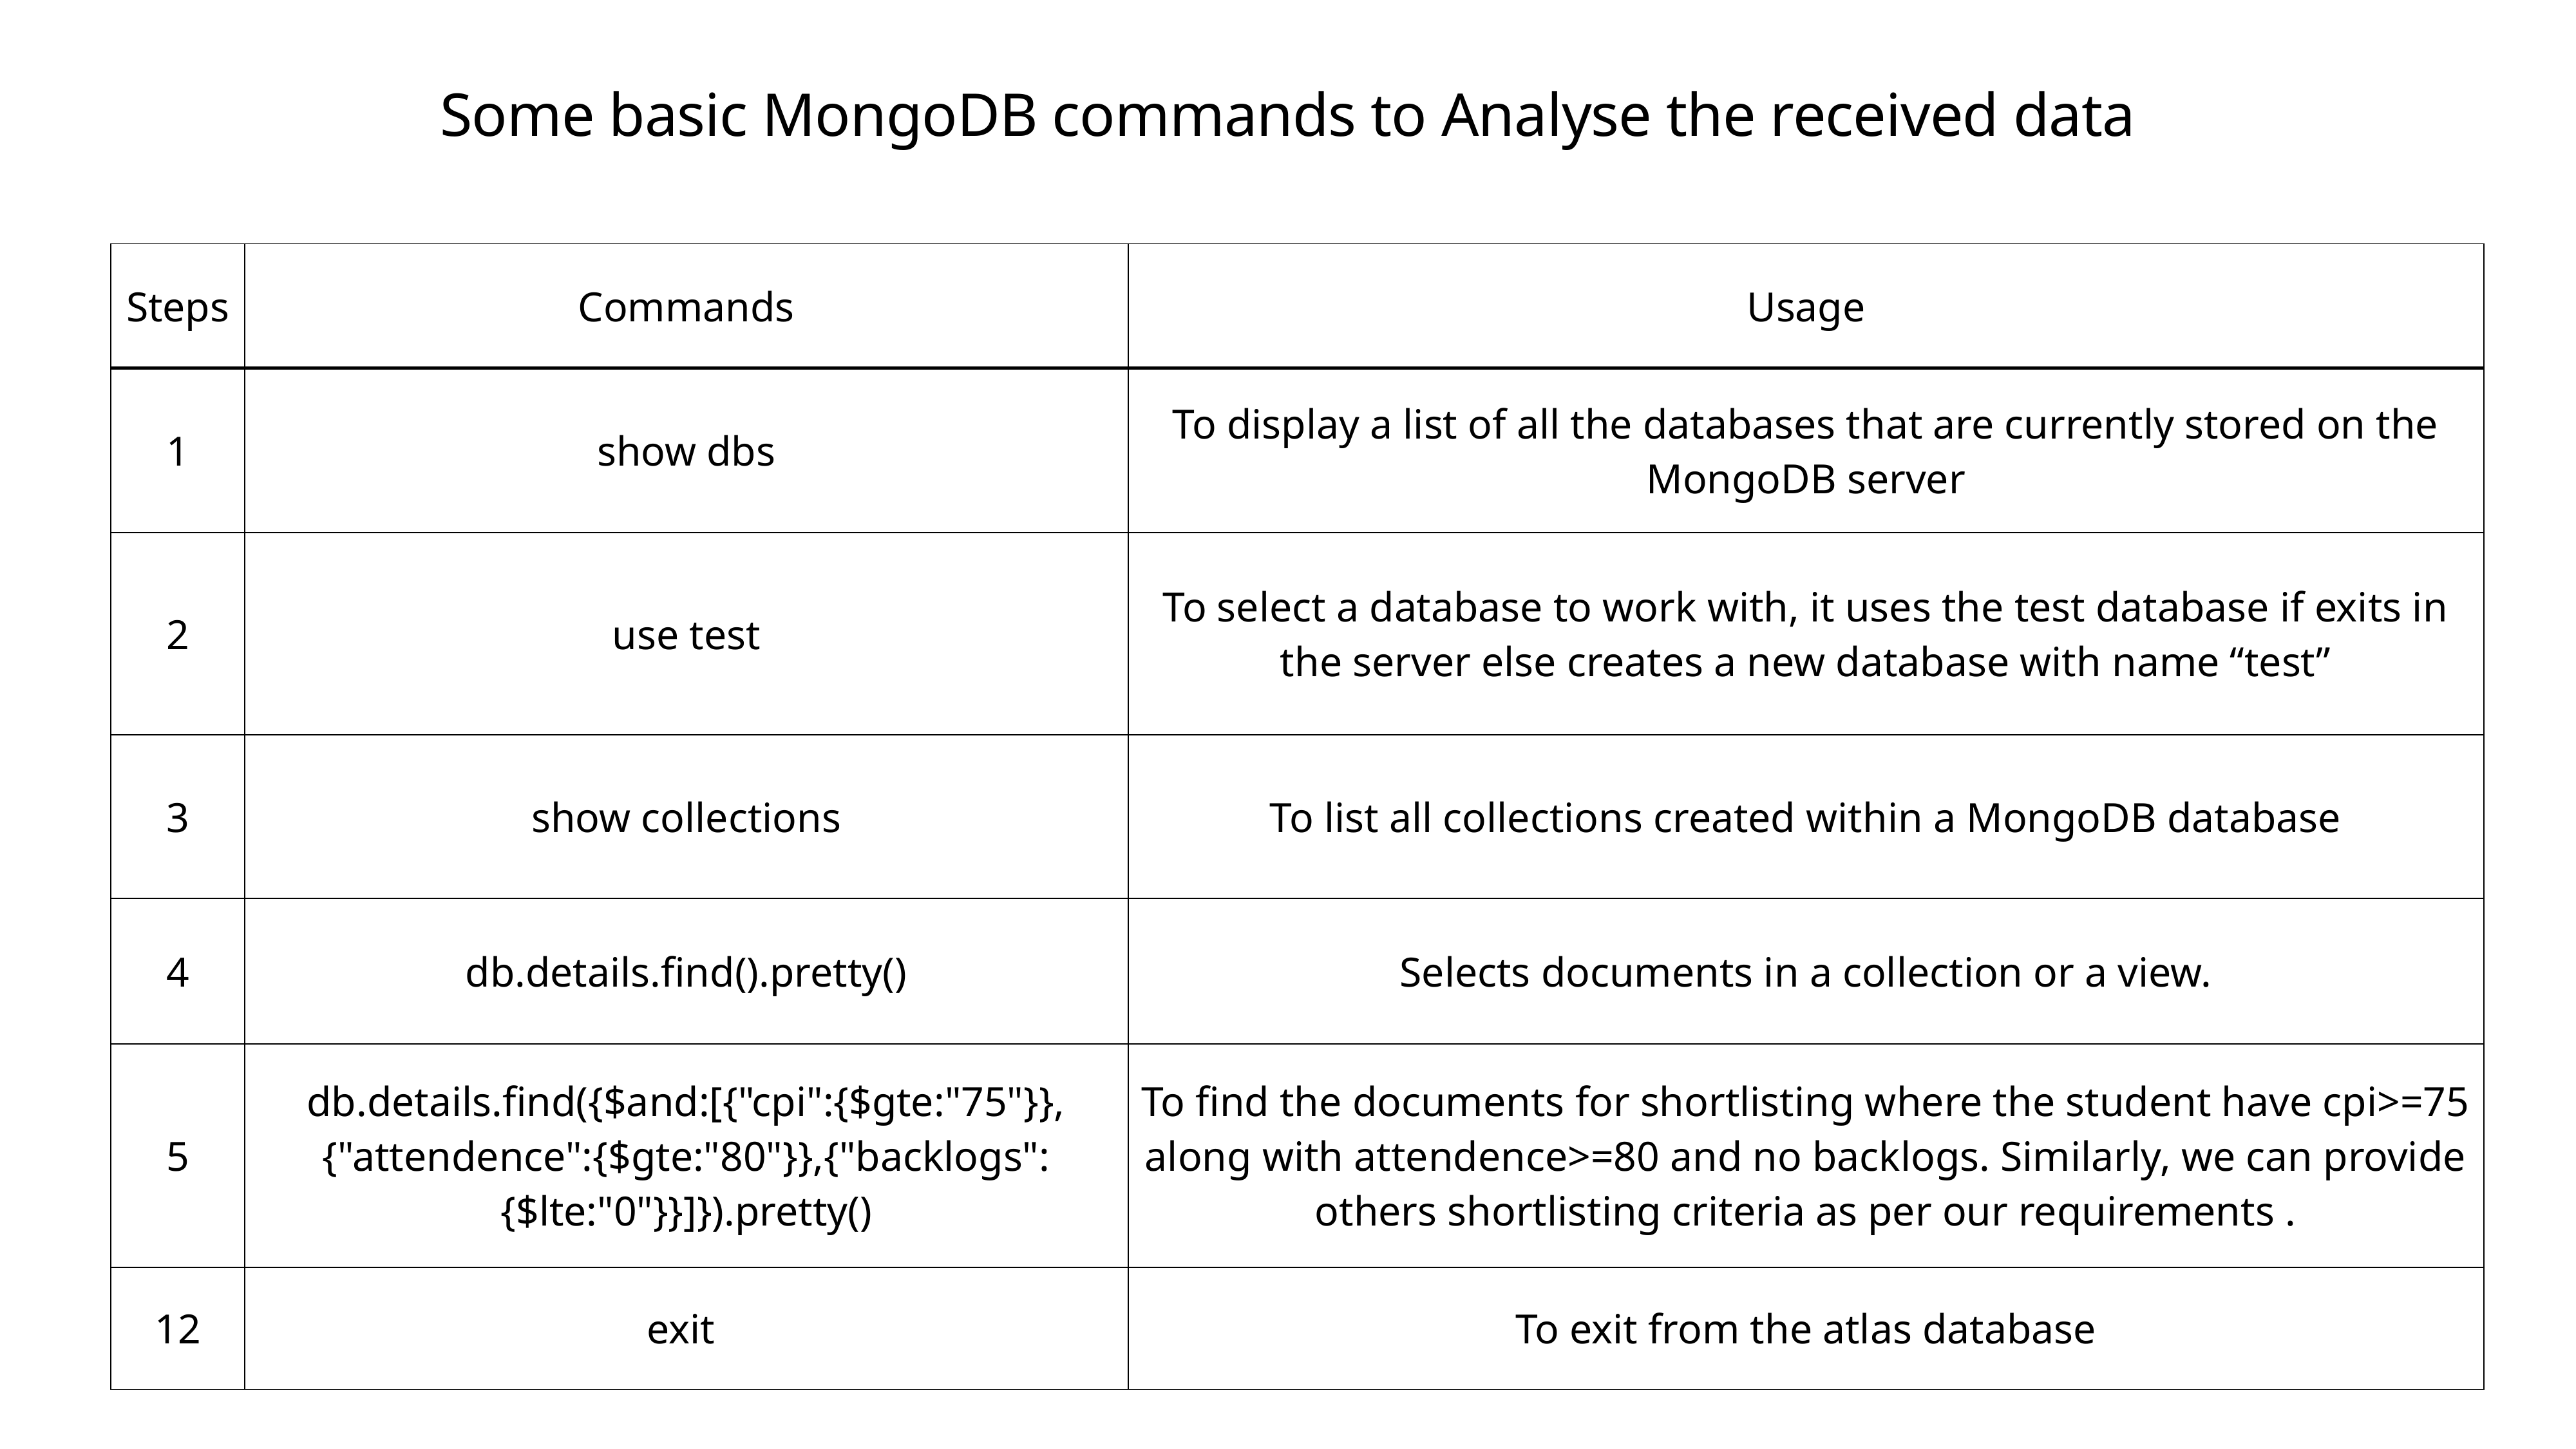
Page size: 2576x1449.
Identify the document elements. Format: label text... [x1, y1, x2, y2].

table_header Usage [1129, 244, 2483, 366]
table_cell 2 [111, 533, 244, 734]
table_cell 3 [111, 735, 244, 898]
table_cell 1 [111, 370, 244, 532]
table_cell To list all collections created within a MongoDB database [1129, 735, 2483, 898]
table_cell exit [245, 1268, 1128, 1389]
table_cell 4 [111, 899, 244, 1043]
list Some basic MongoDB commands to Analyse the received data [128, 71, 2448, 160]
table_cell 12 [111, 1268, 244, 1389]
table_cell show dbs [245, 370, 1128, 532]
table_cell To select a database to work with, it uses the test database if exits in the server else creates a new database with name “test” [1129, 533, 2483, 734]
table_cell To find the documents for shortlisting where the student have cpi>=75 along with attendence>=80 and no backlogs. Similarly, we can provide others shortlisting criteria as per our requirements . [1129, 1045, 2483, 1267]
table_cell To display a list of all the databases that are currently stored on the MongoDB server [1129, 370, 2483, 532]
table_cell db.details.find({$and:[{"cpi":{$gte:"75"}},{"attendence":{$gte:"80"}},{"backlogs":{$lte:"0"}}]}).pretty() [245, 1045, 1128, 1267]
table_header Commands [245, 244, 1128, 366]
table_cell db.details.find().pretty() [245, 899, 1128, 1043]
table_cell Selects documents in a collection or a view. [1129, 899, 2483, 1043]
table_cell To exit from the atlas database [1129, 1268, 2483, 1389]
table_cell use test [245, 533, 1128, 734]
table_cell 5 [111, 1045, 244, 1267]
table_header Steps [111, 244, 244, 366]
table_cell show collections [245, 735, 1128, 898]
